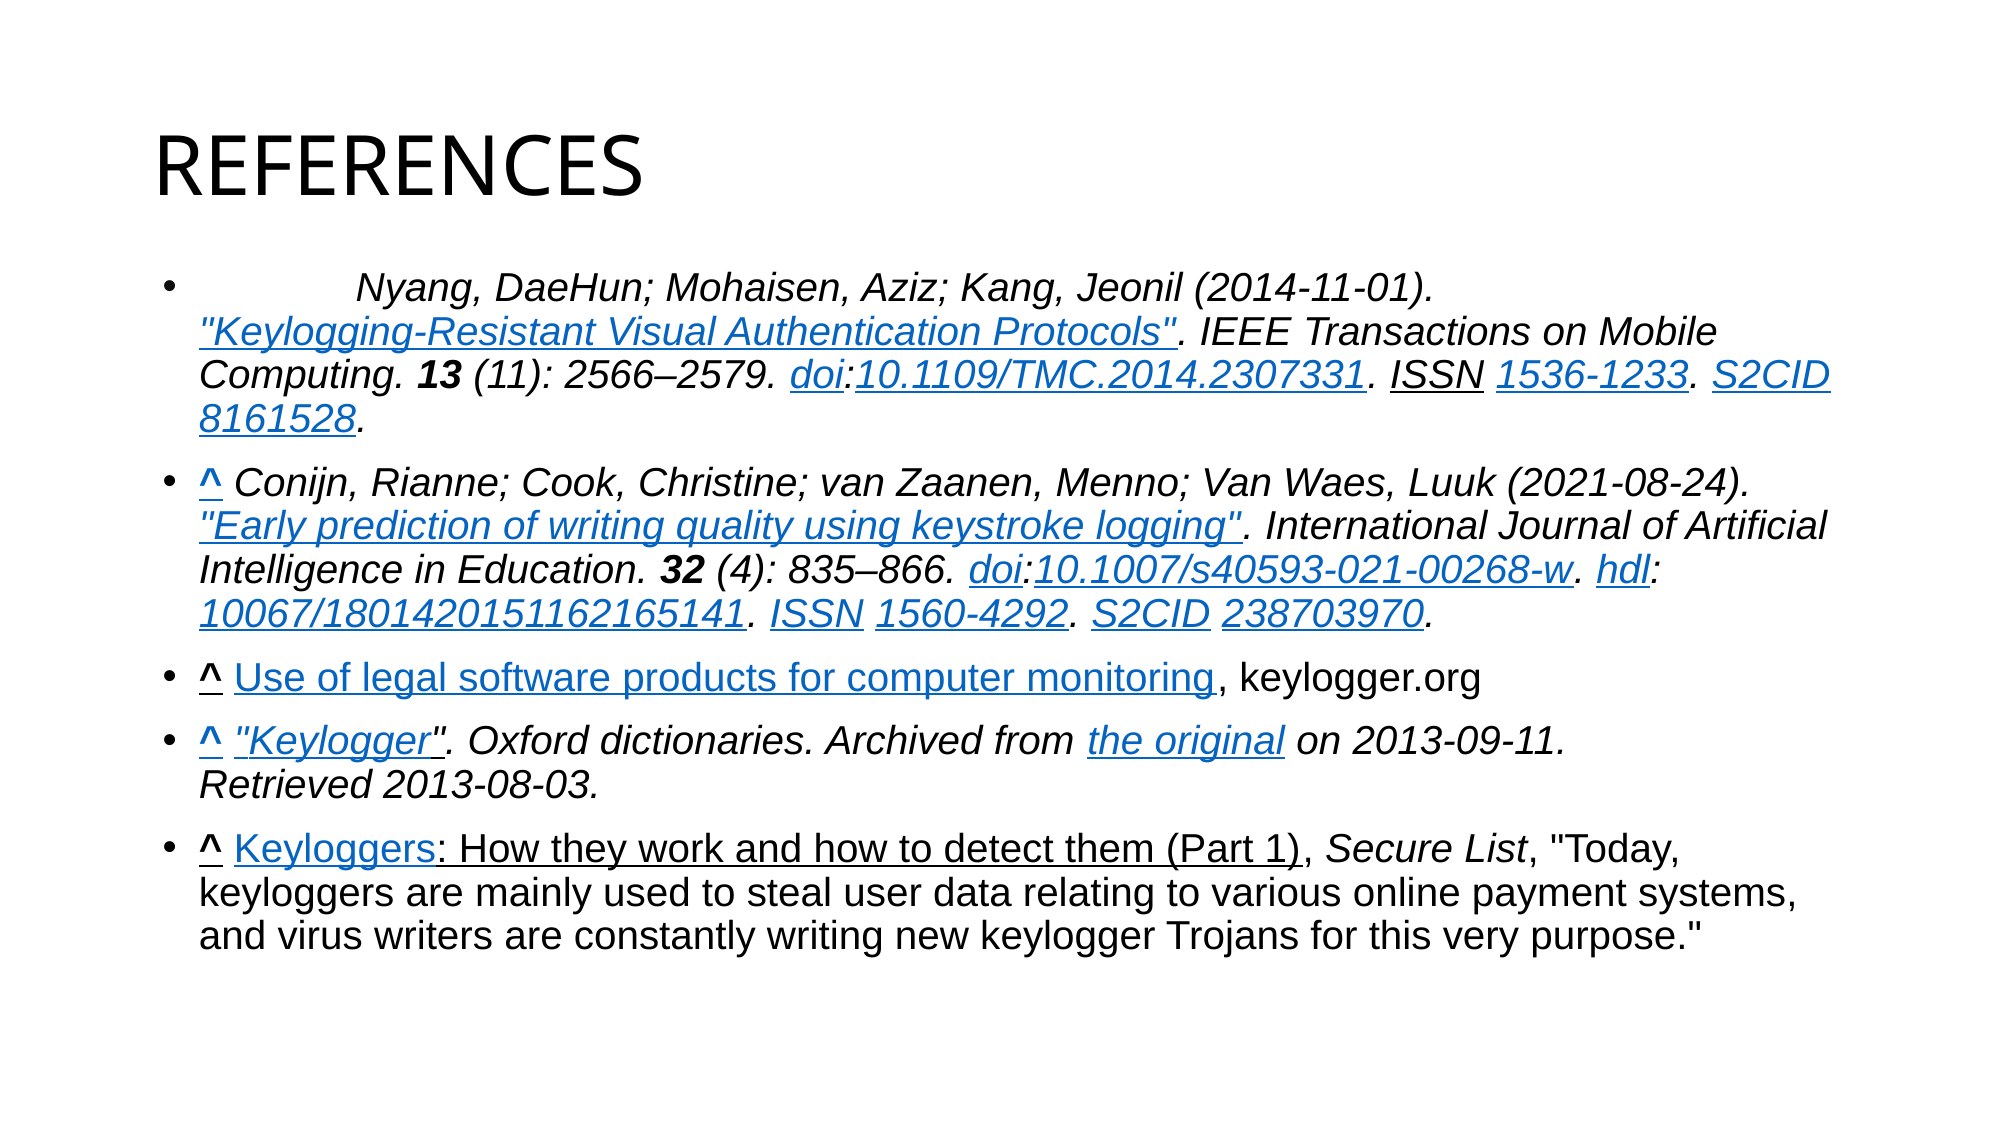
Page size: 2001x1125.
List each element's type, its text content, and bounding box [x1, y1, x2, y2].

title REFERENCES [137, 59, 1863, 278]
list Nyang, DaeHun; Mohaisen, Aziz; Kang, Jeonil (2014-11-01). "Keylogging-Resistant Visual Authentication Protocols". IEEE Transactions on Mobile Computing. 13 (11): 2566–2579. doi:10.1109/TMC.2014.2307331. ISSN 1536-1233. S2CID 8161528. ^ Conijn, Rianne; Cook, Christine; van Zaanen, Menno; Van Waes, Luuk (2021-08-24). "Early prediction of writing quality using keystroke logging". International Journal of Artificial Intelligence in Education. 32 (4): 835–866. doi:10.1007/s40593-021-00268-w. hdl:10067/1801420151162165141. ISSN 1560-4292. S2CID 238703970. ^ Use of legal software products for computer monitoring, keylogger.org ^ "Keylogger". Oxford dictionaries. Archived from the original on 2013-09-11. Retrieved 2013-08-03. ^ Keyloggers: How they work and how to detect them (Part 1), Secure List, "Today, keyloggers are mainly used to steal user data relating to various online payment systems, and virus writers are constantly writing new keylogger Trojans for this very purpose." [147, 259, 1873, 973]
